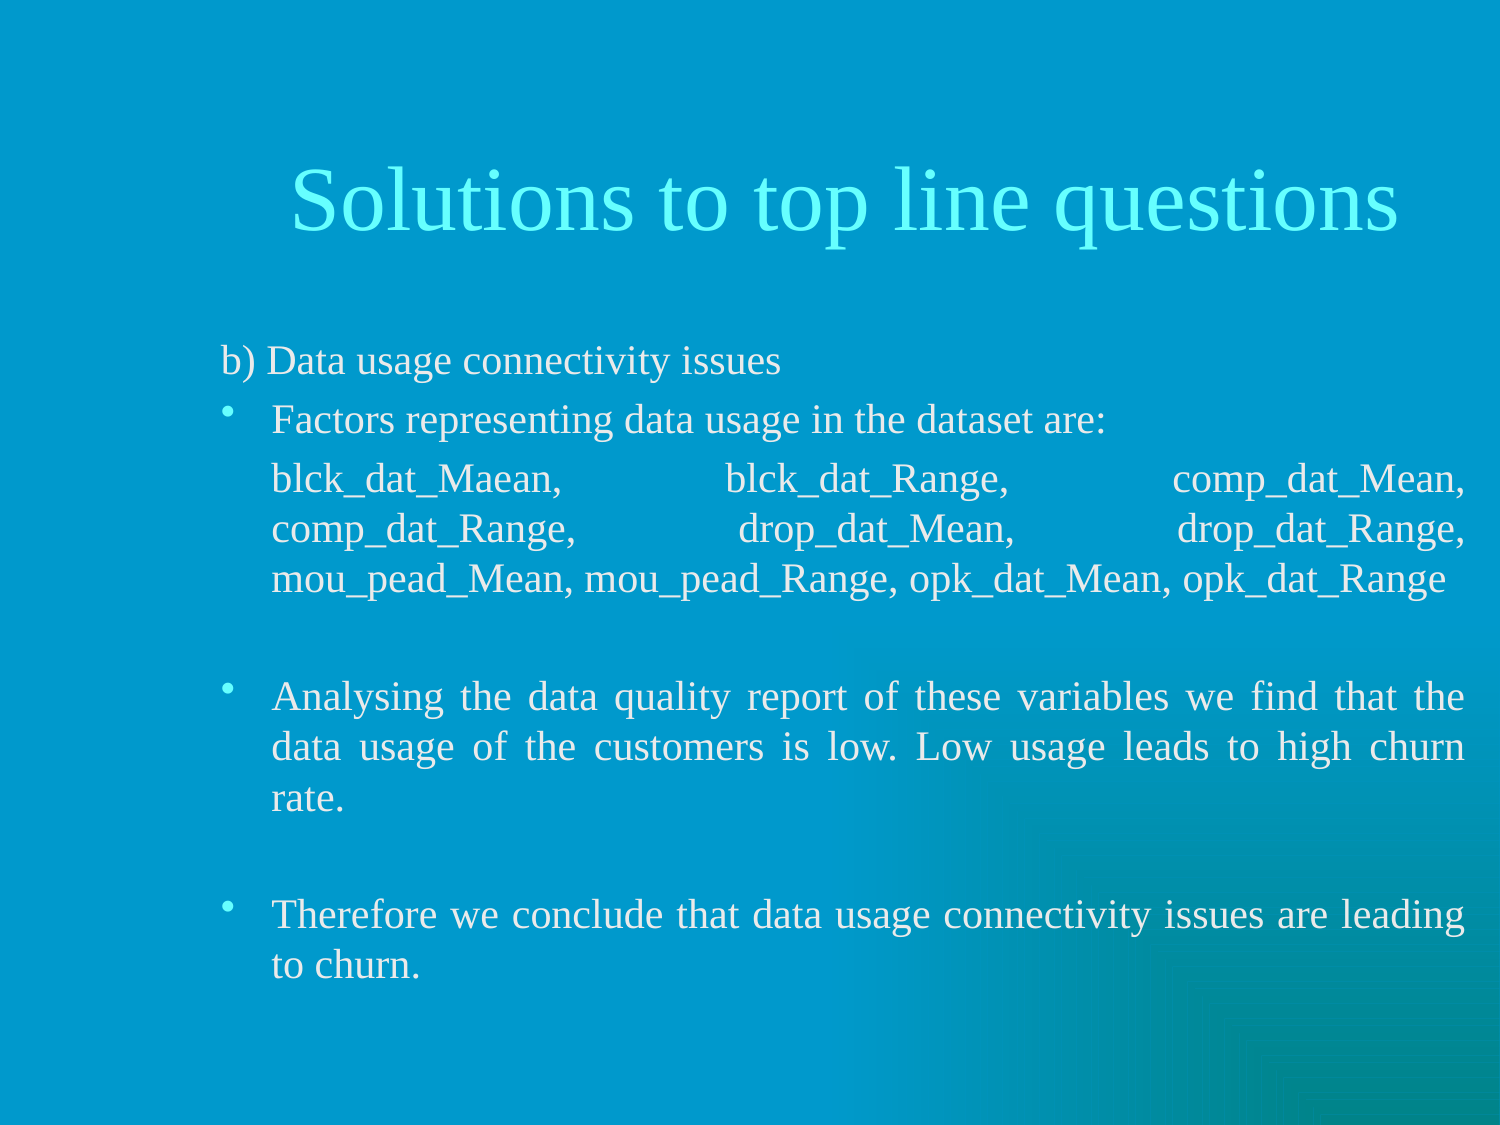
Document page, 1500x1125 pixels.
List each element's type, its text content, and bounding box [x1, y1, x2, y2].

title Solutions to top line questions [208, 99, 1484, 288]
list b) Data usage connectivity issues Factors representing data usage in the dataset are: blck_dat_Maean, blck_dat_Range, comp_dat_Mean, comp_dat_Range, drop_dat_Mean, drop_dat_Range, mou_pead_Mean, mou_pead_Range, opk_dat_Mean, opk_dat_Range Analysing the data quality report of these variables we find that the data usage of the customers is low. Low usage leads to high churn rate. Therefore we conclude that data usage connectivity issues are leading to churn. [205, 324, 1481, 1001]
